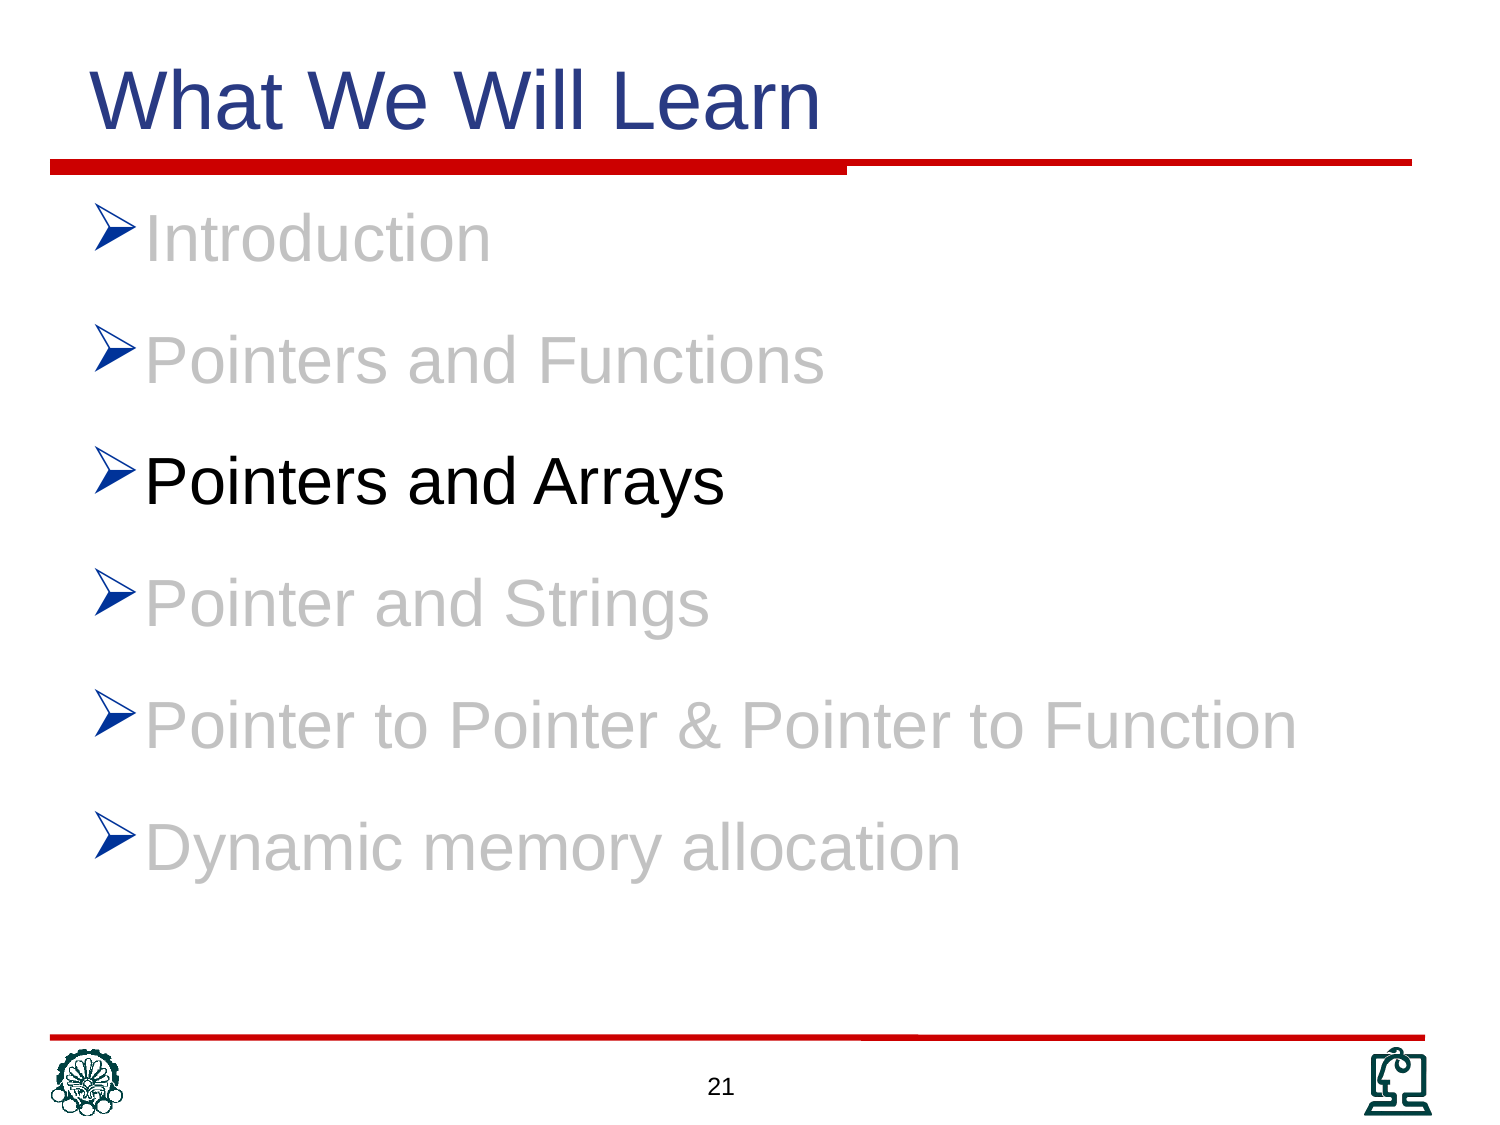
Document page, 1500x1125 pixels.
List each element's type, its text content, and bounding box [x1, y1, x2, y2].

text_box Introduction Pointers and Functions Pointers and Arrays Pointer and Strings Pointer to Pointer & Pointer to Function Dynamic memory allocation [74, 187, 1425, 994]
picture [50, 1047, 125, 1118]
text_box What We Will Learn [74, 24, 1425, 155]
picture [1362, 1045, 1438, 1119]
text_box 21 [650, 1062, 750, 1103]
